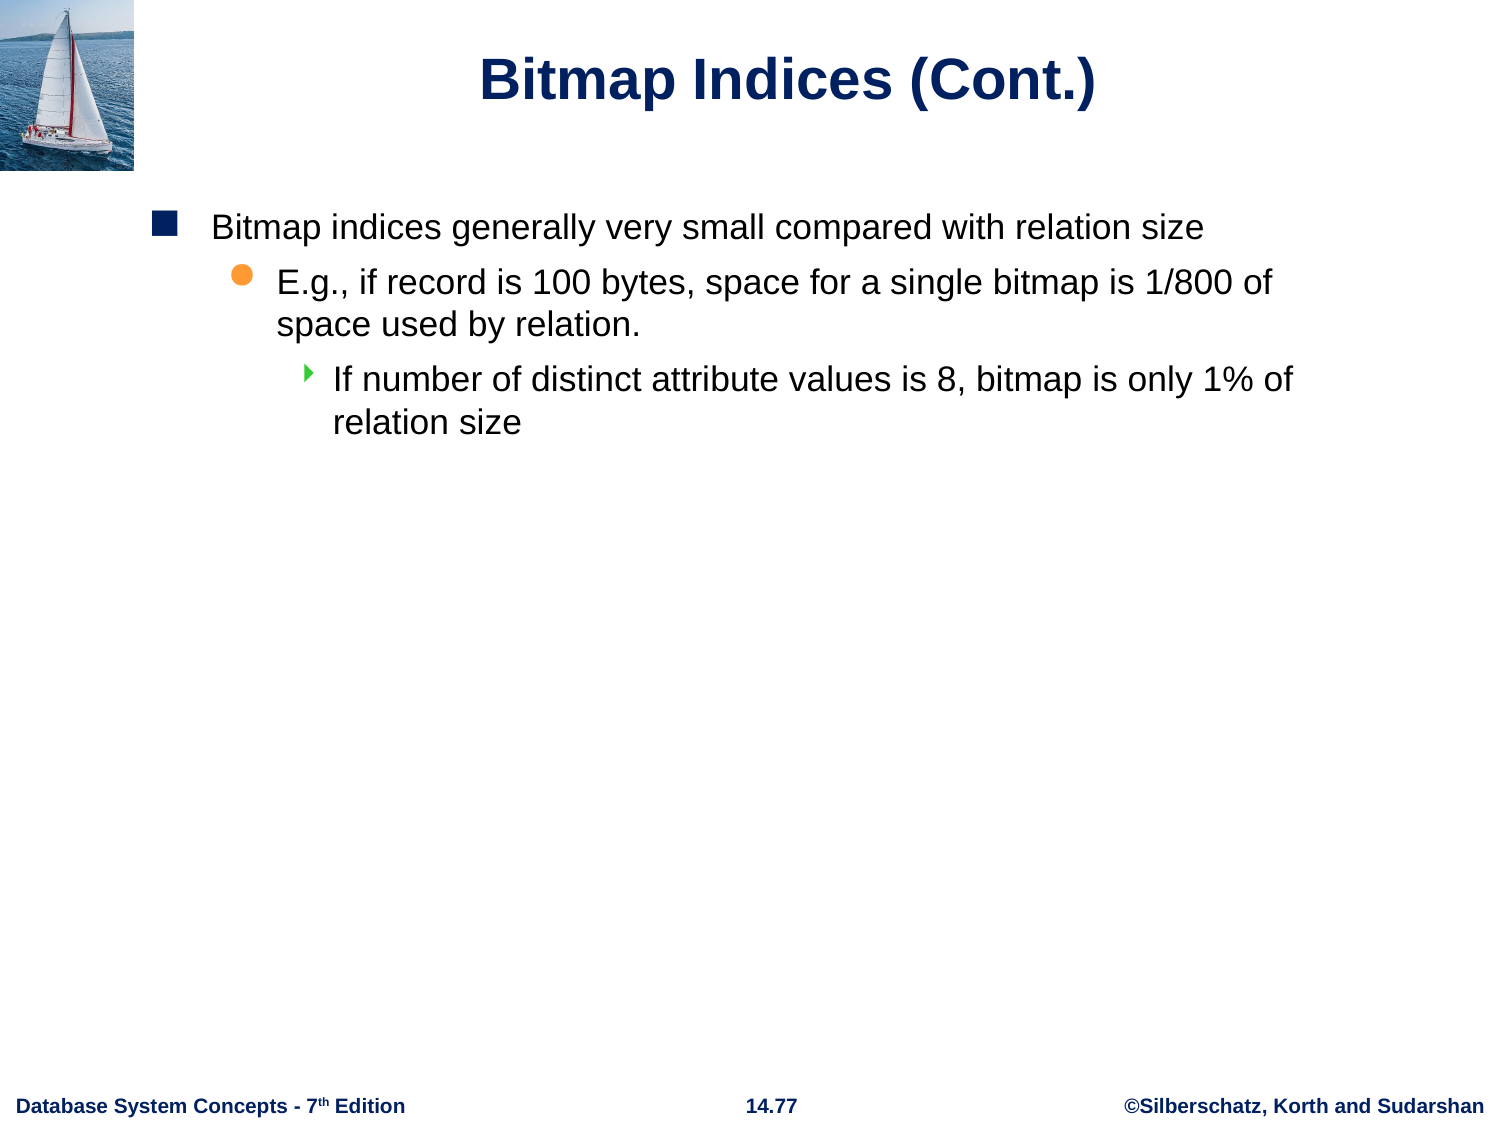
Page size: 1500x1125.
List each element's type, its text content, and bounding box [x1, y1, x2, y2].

title Bitmap Indices (Cont.) [125, 18, 1452, 120]
list Bitmap indices generally very small compared with relation size E.g., if record is 100 bytes, space for a single bitmap is 1/800 of space used by relation. If number of distinct attribute values is 8, bitmap is only 1% of relation size [139, 196, 1372, 987]
picture [0, 0, 134, 171]
